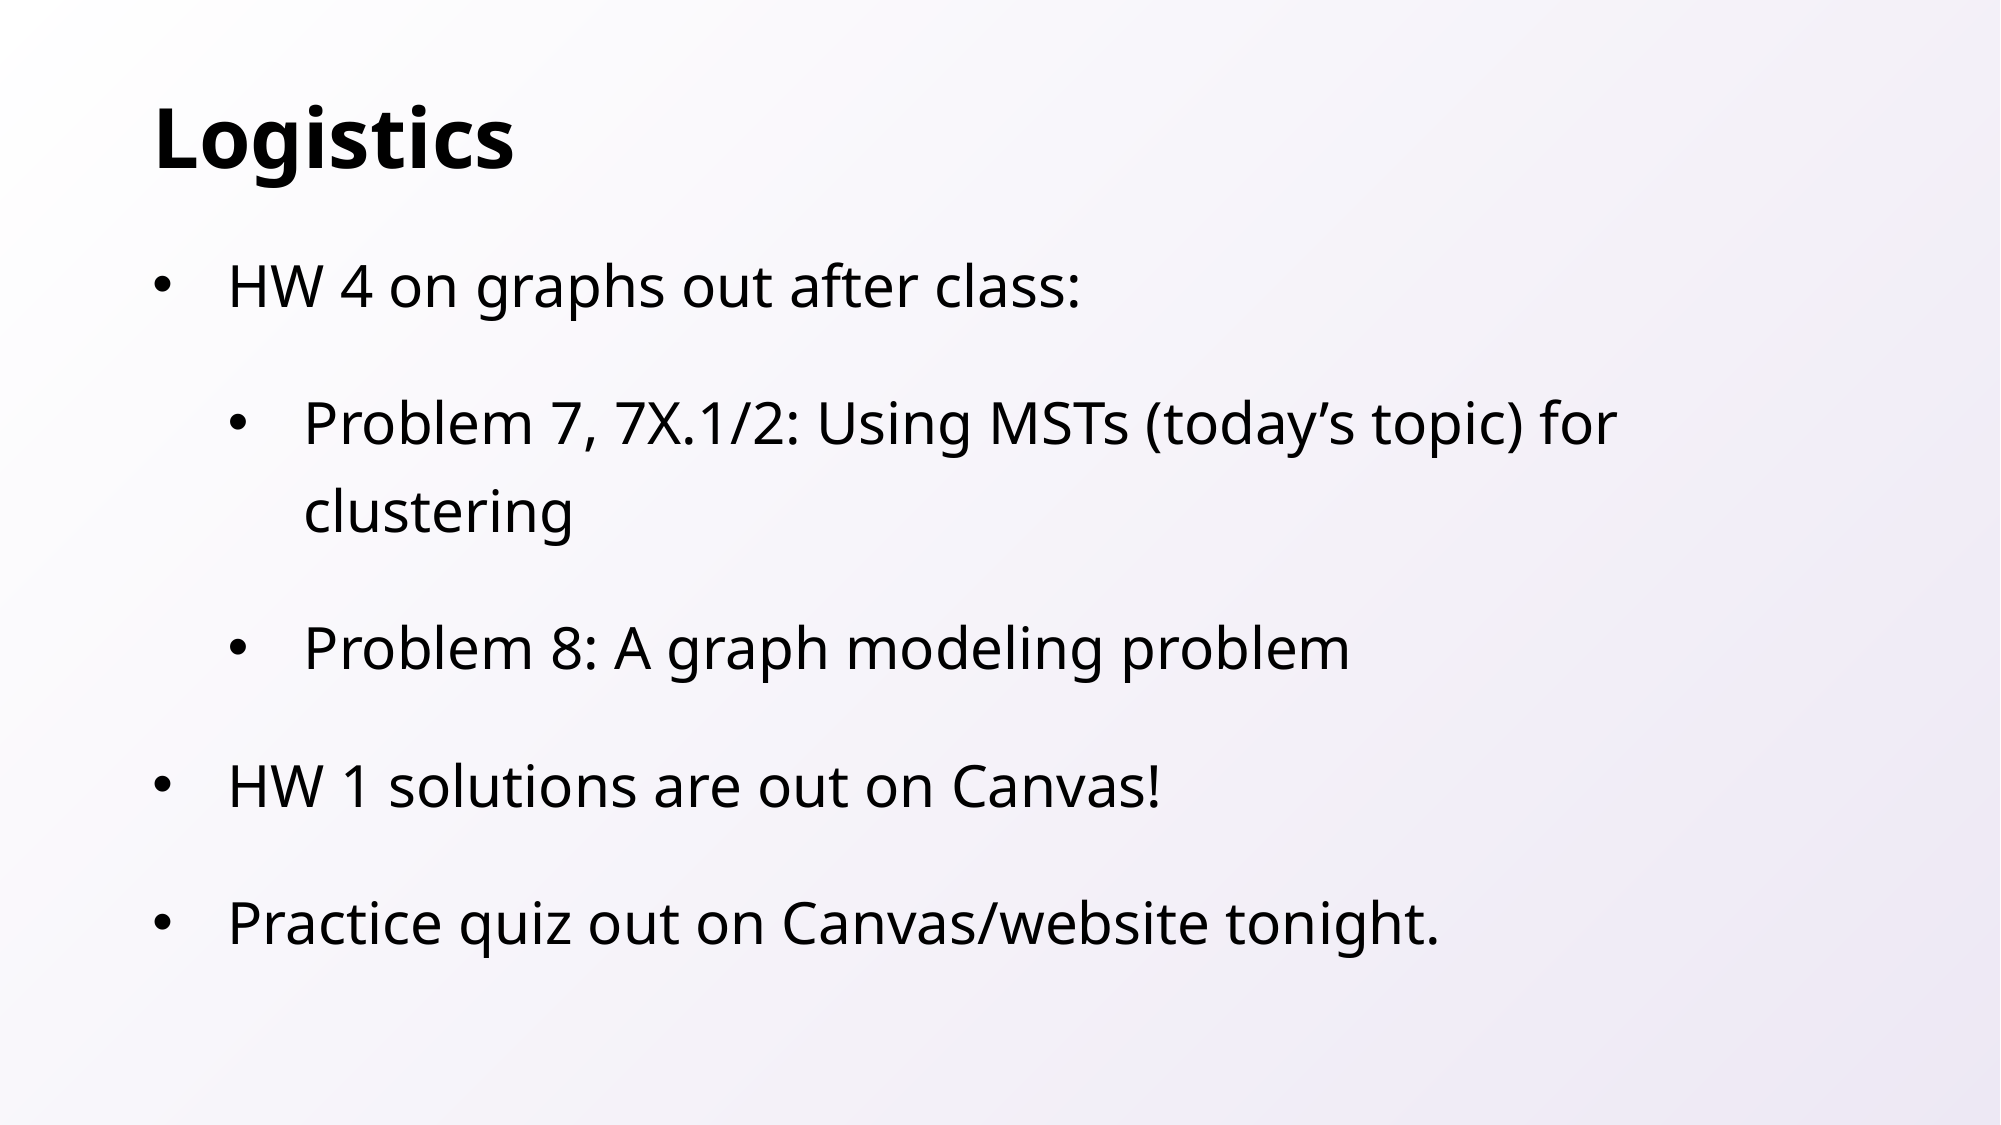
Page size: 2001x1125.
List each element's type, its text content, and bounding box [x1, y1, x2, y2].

list HW 4 on graphs out after class: Problem 7, 7X.1/2: Using MSTs (today’s topic) for clustering Problem 8: A graph modeling problem HW 1 solutions are out on Canvas! Practice quiz out on Canvas/website tonight. [137, 223, 1863, 1014]
title Logistics [137, 59, 1863, 223]
